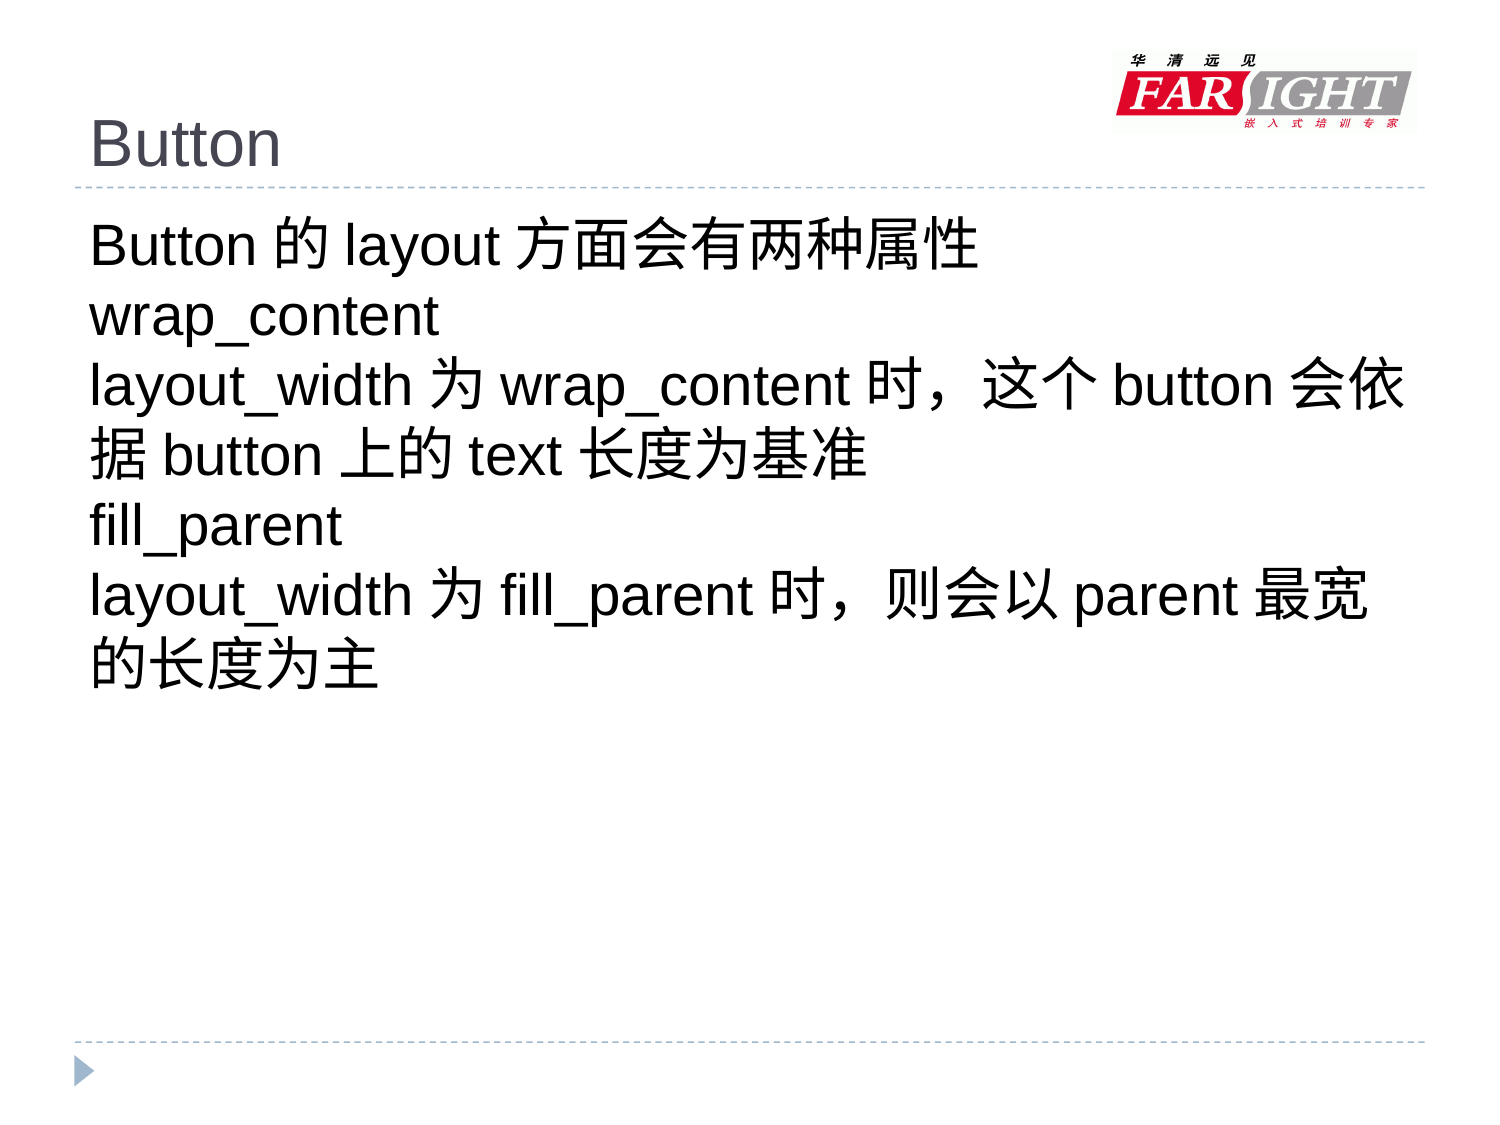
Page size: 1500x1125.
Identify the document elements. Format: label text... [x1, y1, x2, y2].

title Button [74, 24, 1426, 188]
list Button的layout方面会有两种属性 wrap_content layout_width为wrap_content时，这个button会依据button上的text长度为基准 fill_parent layout_width为fill_parent时，则会以parent最宽的长度为主 [74, 199, 1426, 1006]
